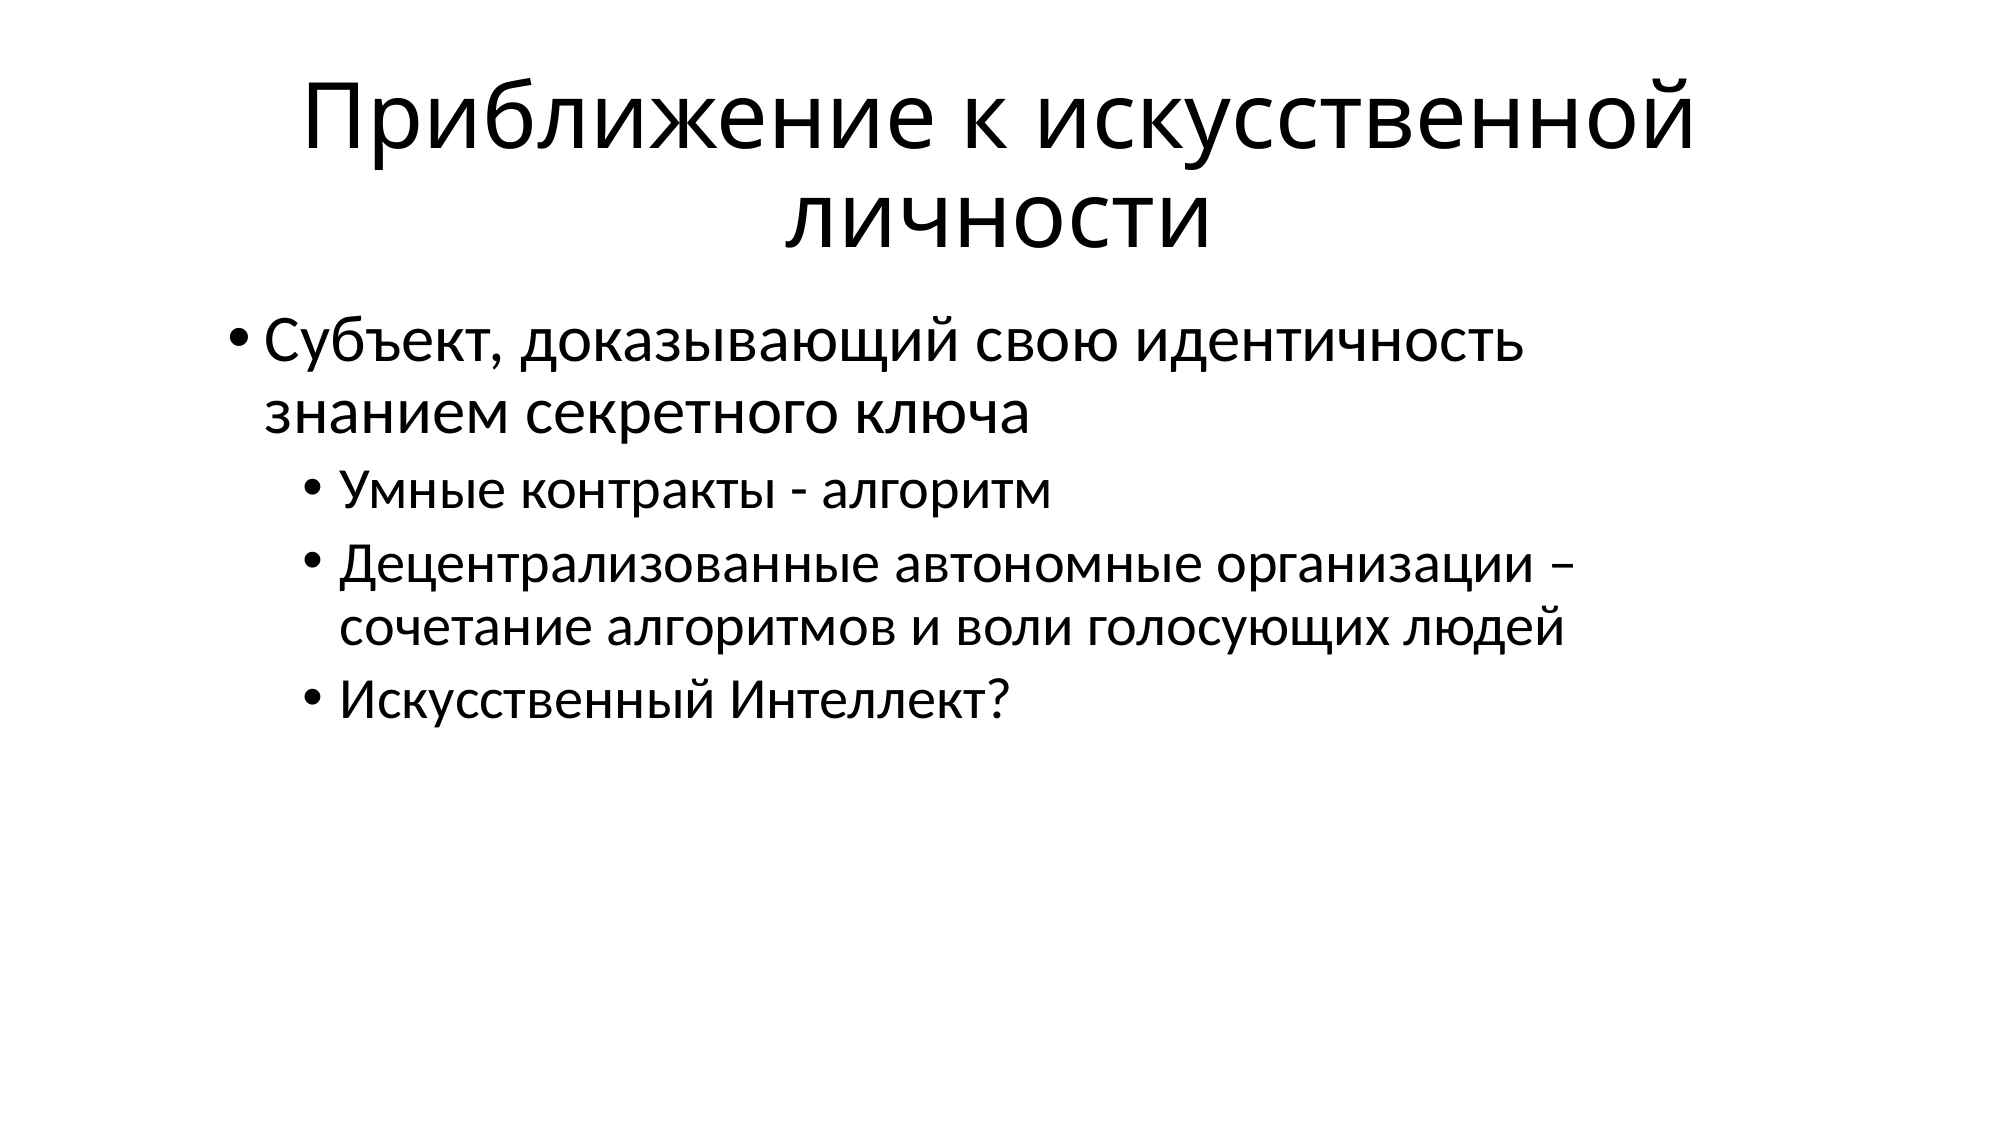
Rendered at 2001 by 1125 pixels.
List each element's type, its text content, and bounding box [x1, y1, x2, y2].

list Субъект, доказывающий свою идентичность знанием секретного ключа Умные контракты - алгоритм Децентрализованные автономные организации – сочетание алгоритмов и воли голосующих людей Искусственный Интеллект? [137, 296, 1770, 1014]
title Приближение к искусственной личности [137, 59, 1863, 278]
